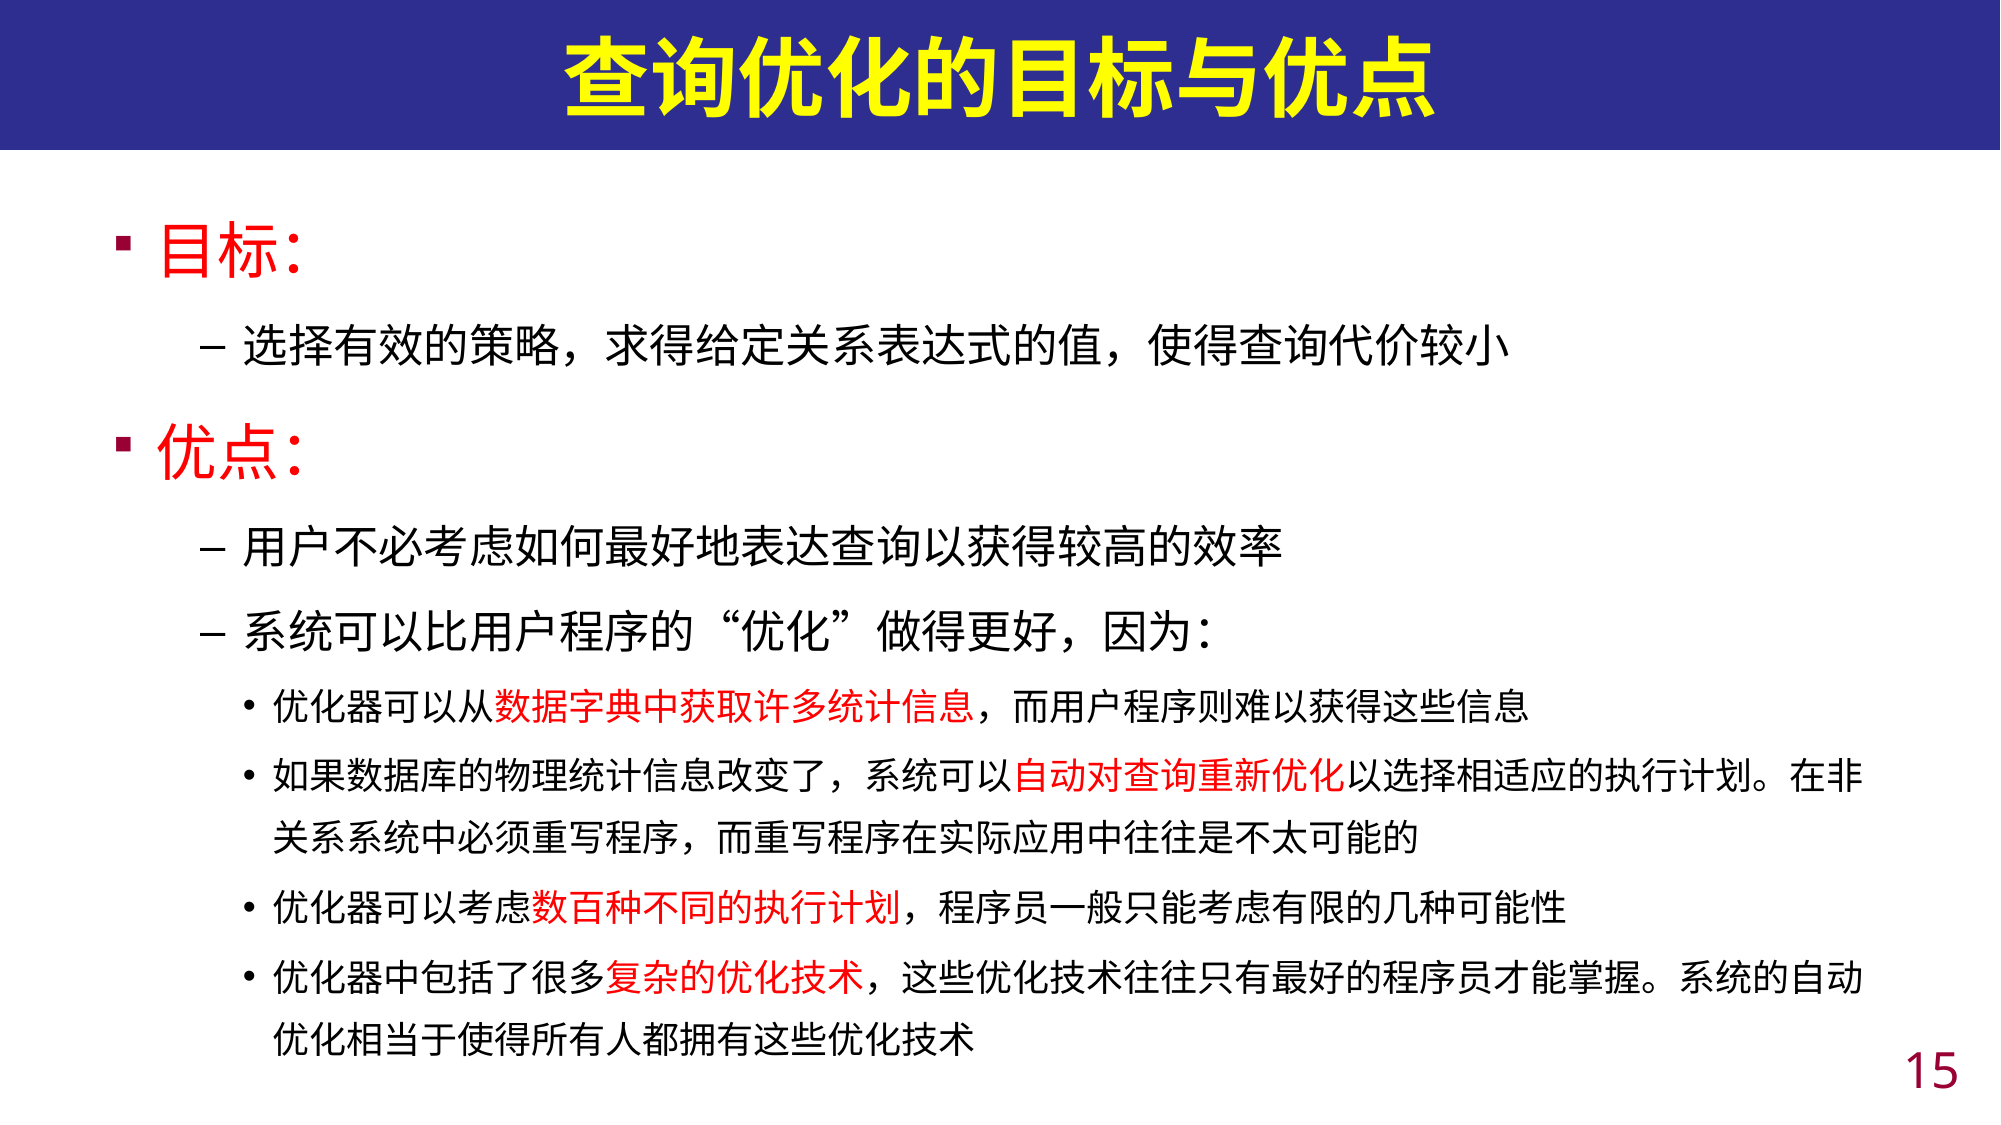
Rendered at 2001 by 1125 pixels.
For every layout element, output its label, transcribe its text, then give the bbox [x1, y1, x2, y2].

slide_number 14 [1550, 1048, 1975, 1096]
list 目标： 选择有效的策略，求得给定关系表达式的值，使得查询代价较小 优点： 用户不必考虑如何最好地表达查询以获得较高的效率 系统可以比用户程序的“优化”做得更好，因为： 优化器可以从数据字典中获取许多统计信息，而用户程序则难以获得这些信息 如果数据库的物理统计信息改变了，系统可以自动对查询重新优化以选择相适应的执行计划。在非关系系统中必须重写程序，而重写程序在实际应用中往往是不太可能的 优化器可以考虑数百种不同的执行计划，程序员一般只能考虑有限的几种可能性 优化器中包括了很多复杂的优化技术，这些优化技术往往只有最好的程序员才能掌握。系统的自动优化相当于使得所有人都拥有这些优化技术 [97, 174, 1904, 1073]
title 查询优化的目标与优点 [0, 0, 2000, 150]
